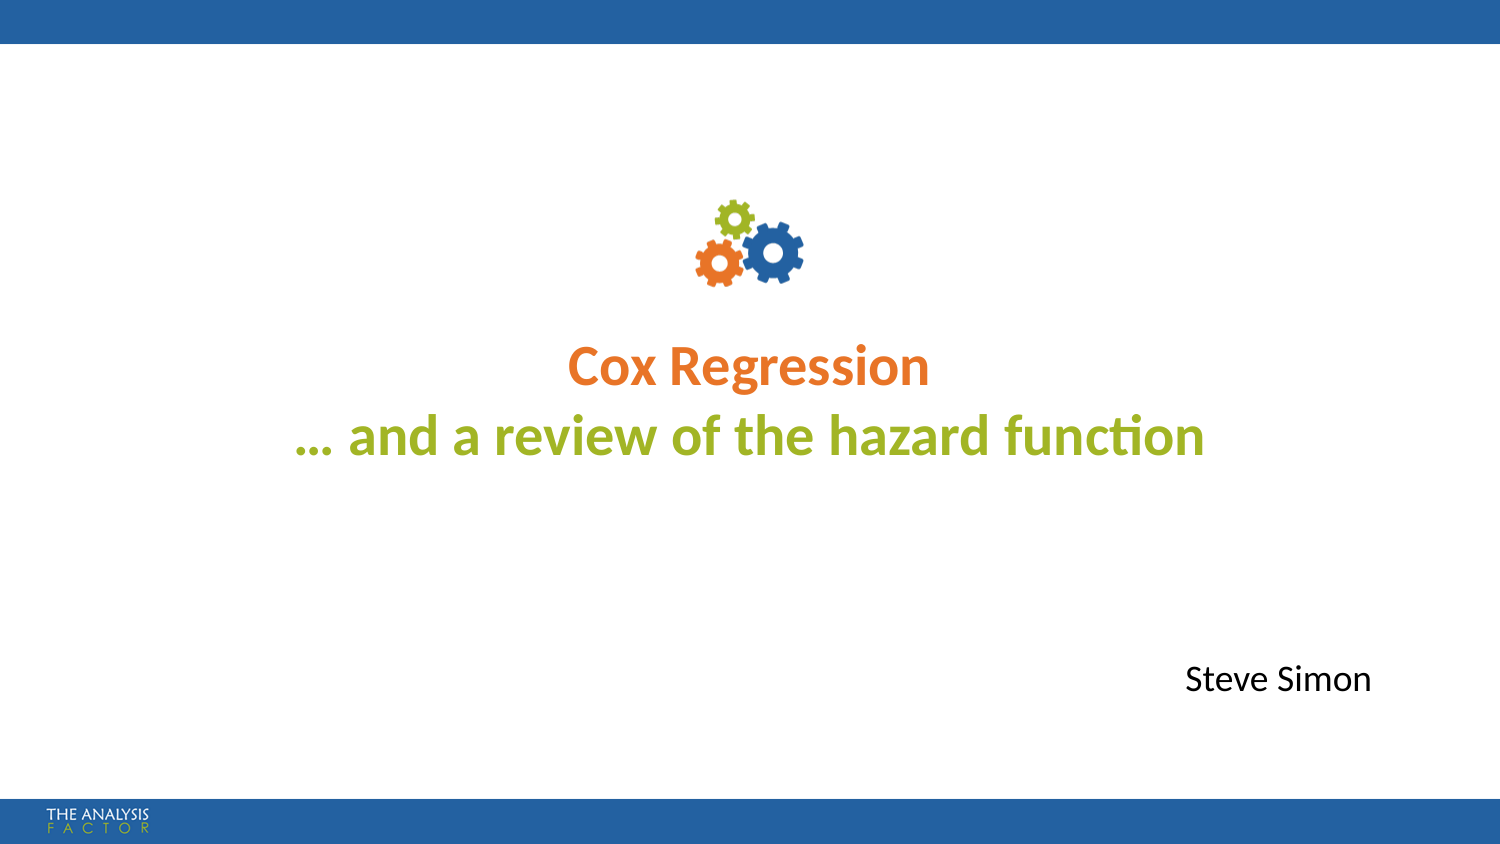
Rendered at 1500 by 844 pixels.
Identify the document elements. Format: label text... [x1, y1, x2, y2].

picture [0, 0, 1500, 844]
title Cox Regression … and a review of the hazard function [112, 271, 1388, 522]
